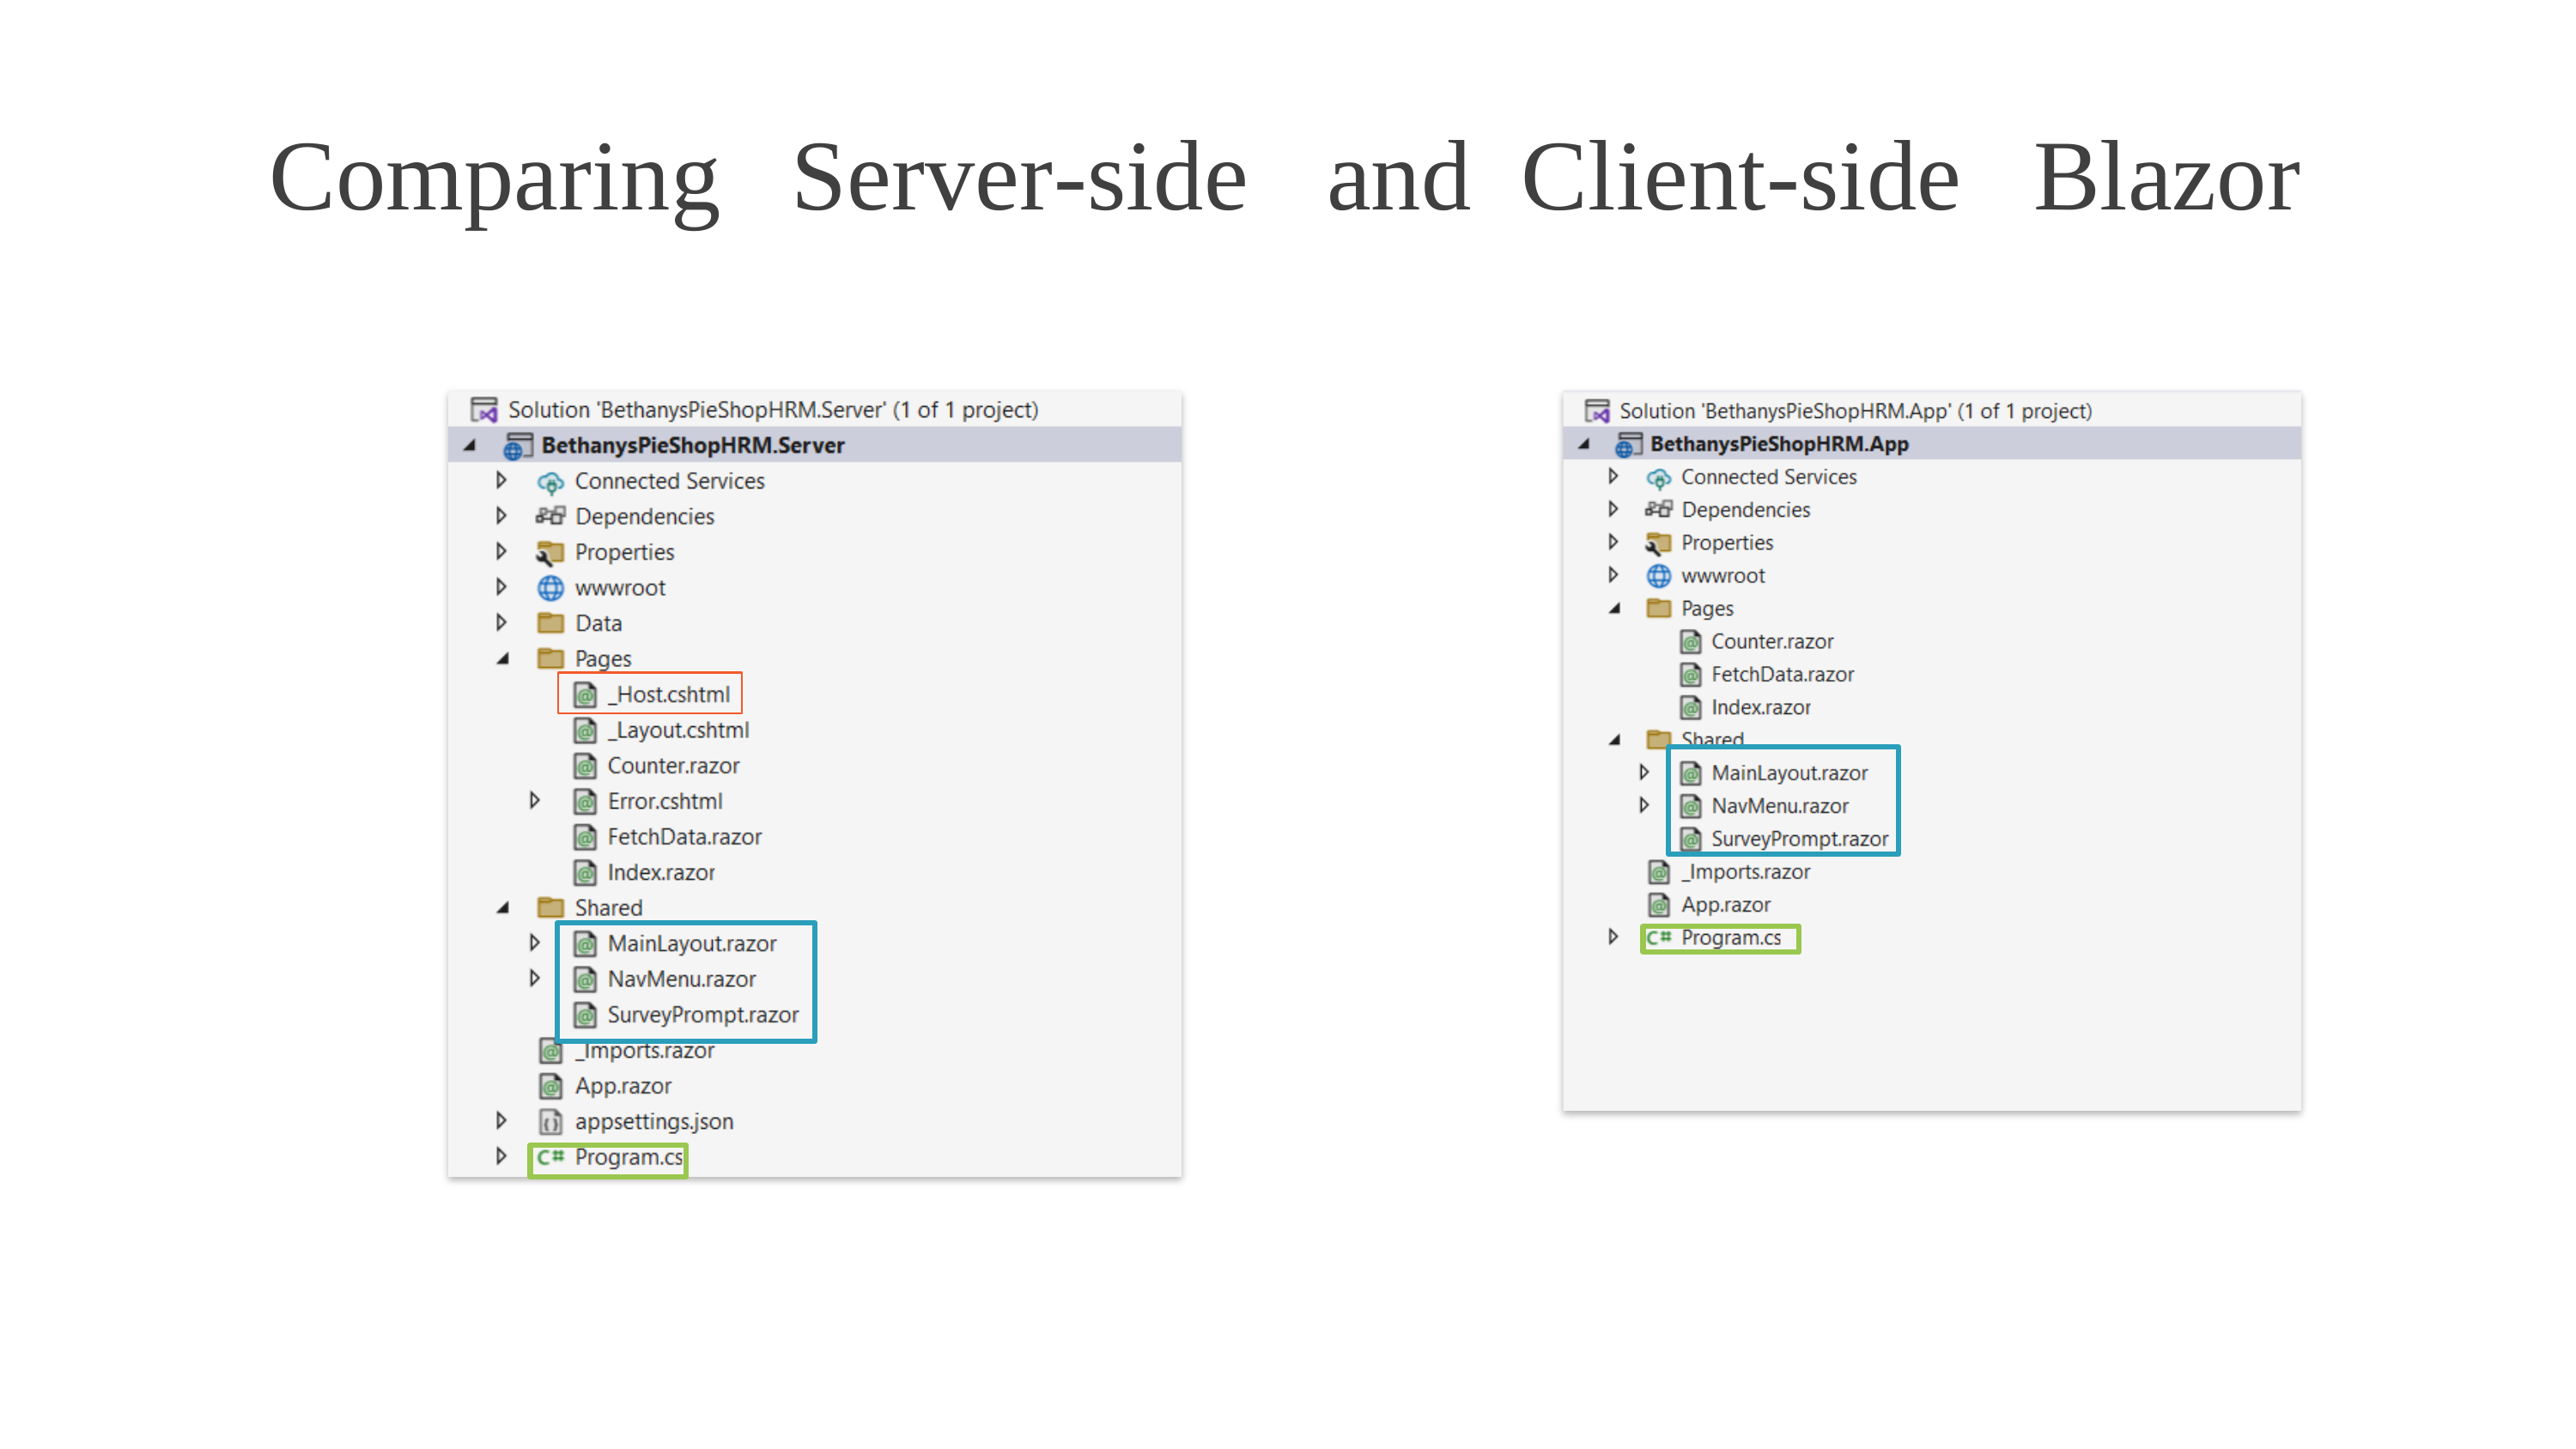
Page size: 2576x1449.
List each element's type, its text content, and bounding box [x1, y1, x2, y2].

text_box [437, 383, 1193, 1191]
text_box [530, 1144, 687, 1177]
text_box [448, 391, 1182, 1177]
text_box and [1325, 125, 1514, 230]
text_box [1552, 383, 2312, 1125]
text_box Server-side [789, 125, 1320, 230]
text_box [1643, 925, 1800, 952]
text_box [557, 672, 743, 714]
text_box Client-side [1519, 125, 2026, 230]
text_box [1668, 746, 1899, 855]
text_box [557, 923, 816, 1041]
text_box Comparing [267, 125, 784, 230]
text_box [1563, 391, 2301, 1111]
text_box Blazor [2032, 125, 2324, 230]
